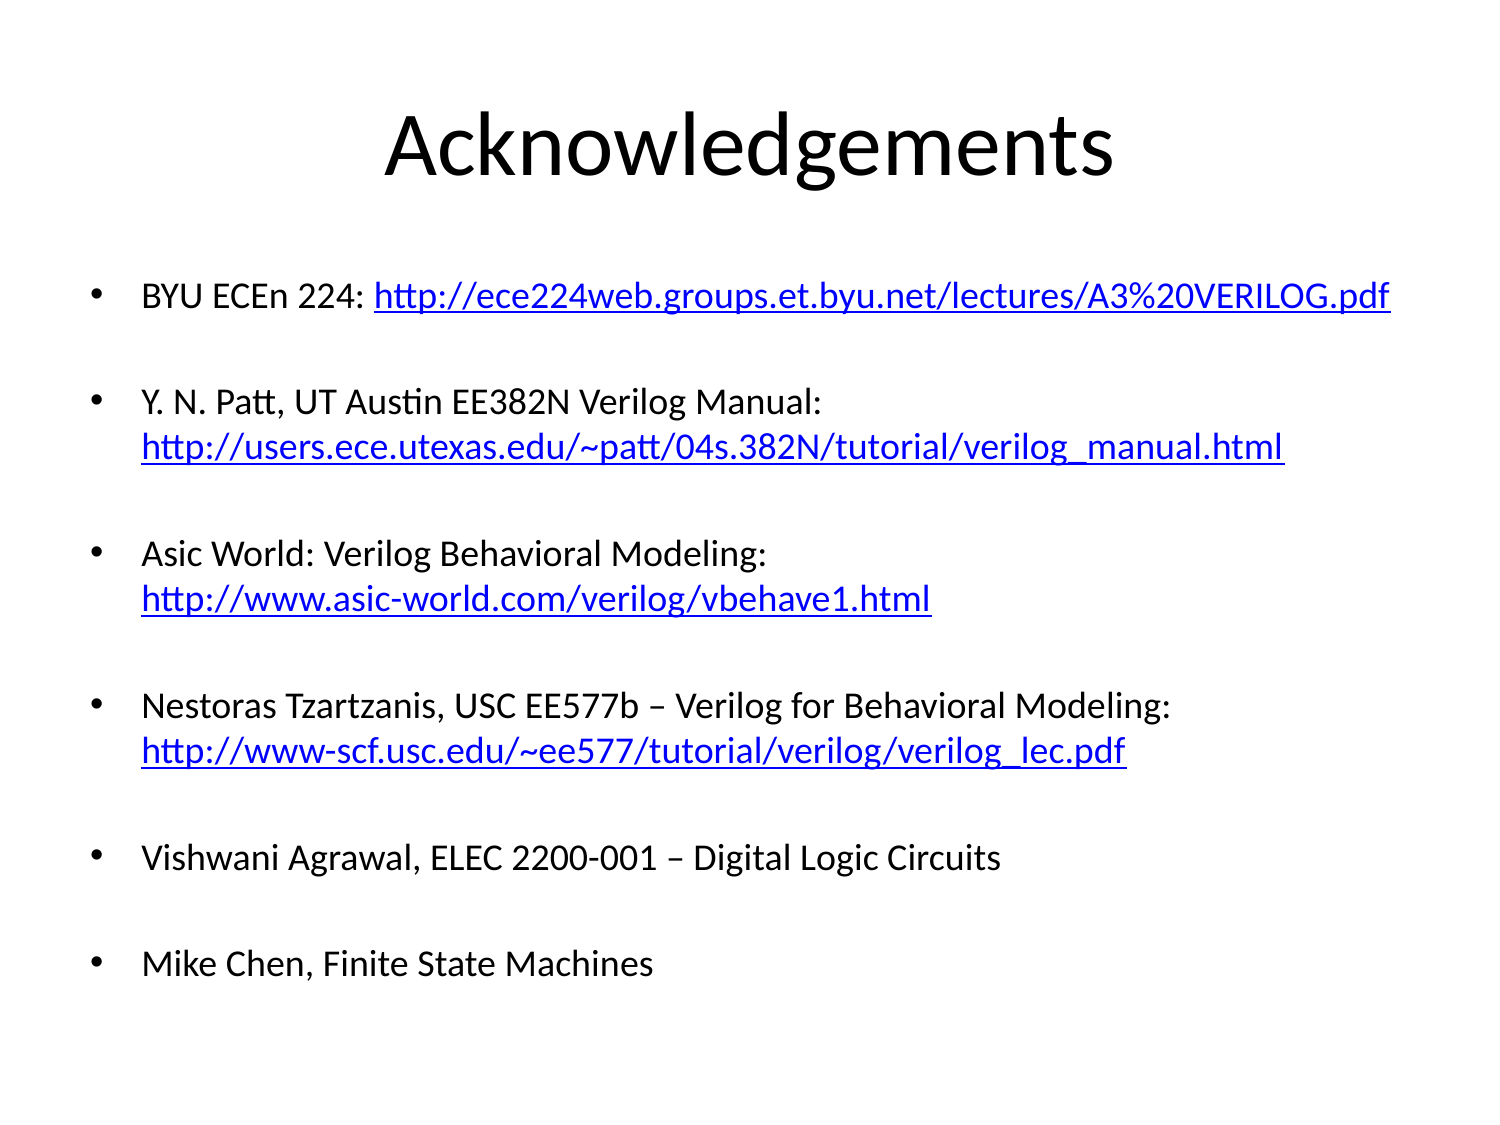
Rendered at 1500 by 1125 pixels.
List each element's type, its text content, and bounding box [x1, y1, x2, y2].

title Acknowledgements [75, 45, 1425, 233]
list BYU ECEn 224: http://ece224web.groups.et.byu.net/lectures/A3%20VERILOG.pdf Y. N. Patt, UT Austin EE382N Verilog Manual: http://users.ece.utexas.edu/~patt/04s.382N/tutorial/verilog_manual.html Asic World: Verilog Behavioral Modeling: http://www.asic-world.com/verilog/vbehave1.html Nestoras Tzartzanis, USC EE577b – Verilog for Behavioral Modeling: http://www-scf.usc.edu/~ee577/tutorial/verilog/verilog_lec.pdf Vishwani Agrawal, ELEC 2200-001 – Digital Logic Circuits Mike Chen, Finite State Machines [75, 262, 1425, 1005]
